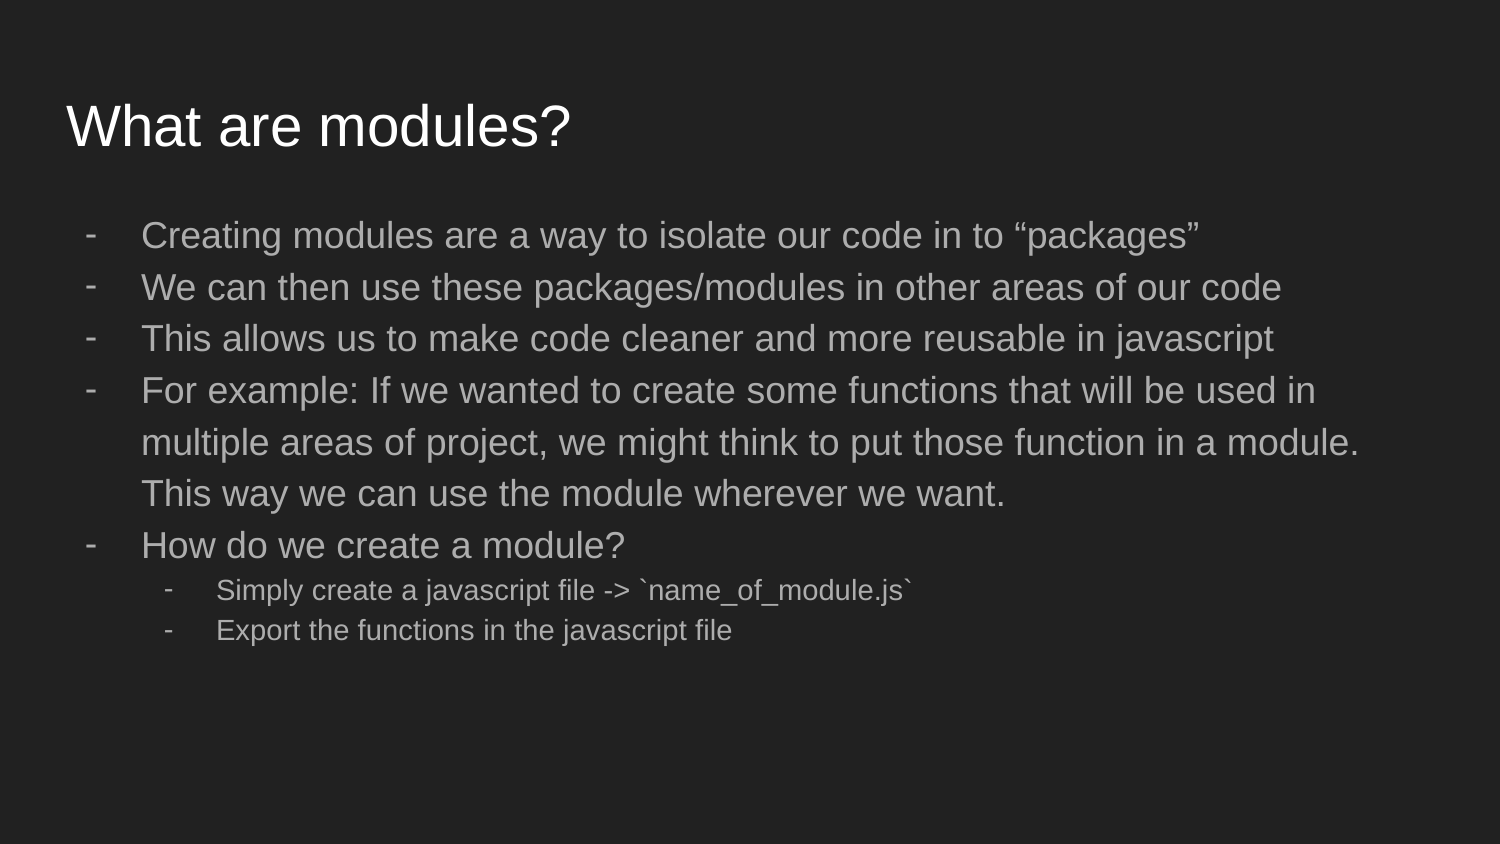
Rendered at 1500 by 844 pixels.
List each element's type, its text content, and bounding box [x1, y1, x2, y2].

title What are modules? [51, 72, 1449, 167]
list Creating modules are a way to isolate our code in to “packages” We can then use these packages/modules in other areas of our code This allows us to make code cleaner and more reusable in javascript For example: If we wanted to create some functions that will be used in multiple areas of project, we might think to put those function in a module. This way we can use the module wherever we want. How do we create a module? Simply create a javascript file -> `name_of_module.js` Export the functions in the javascript file [51, 189, 1449, 750]
